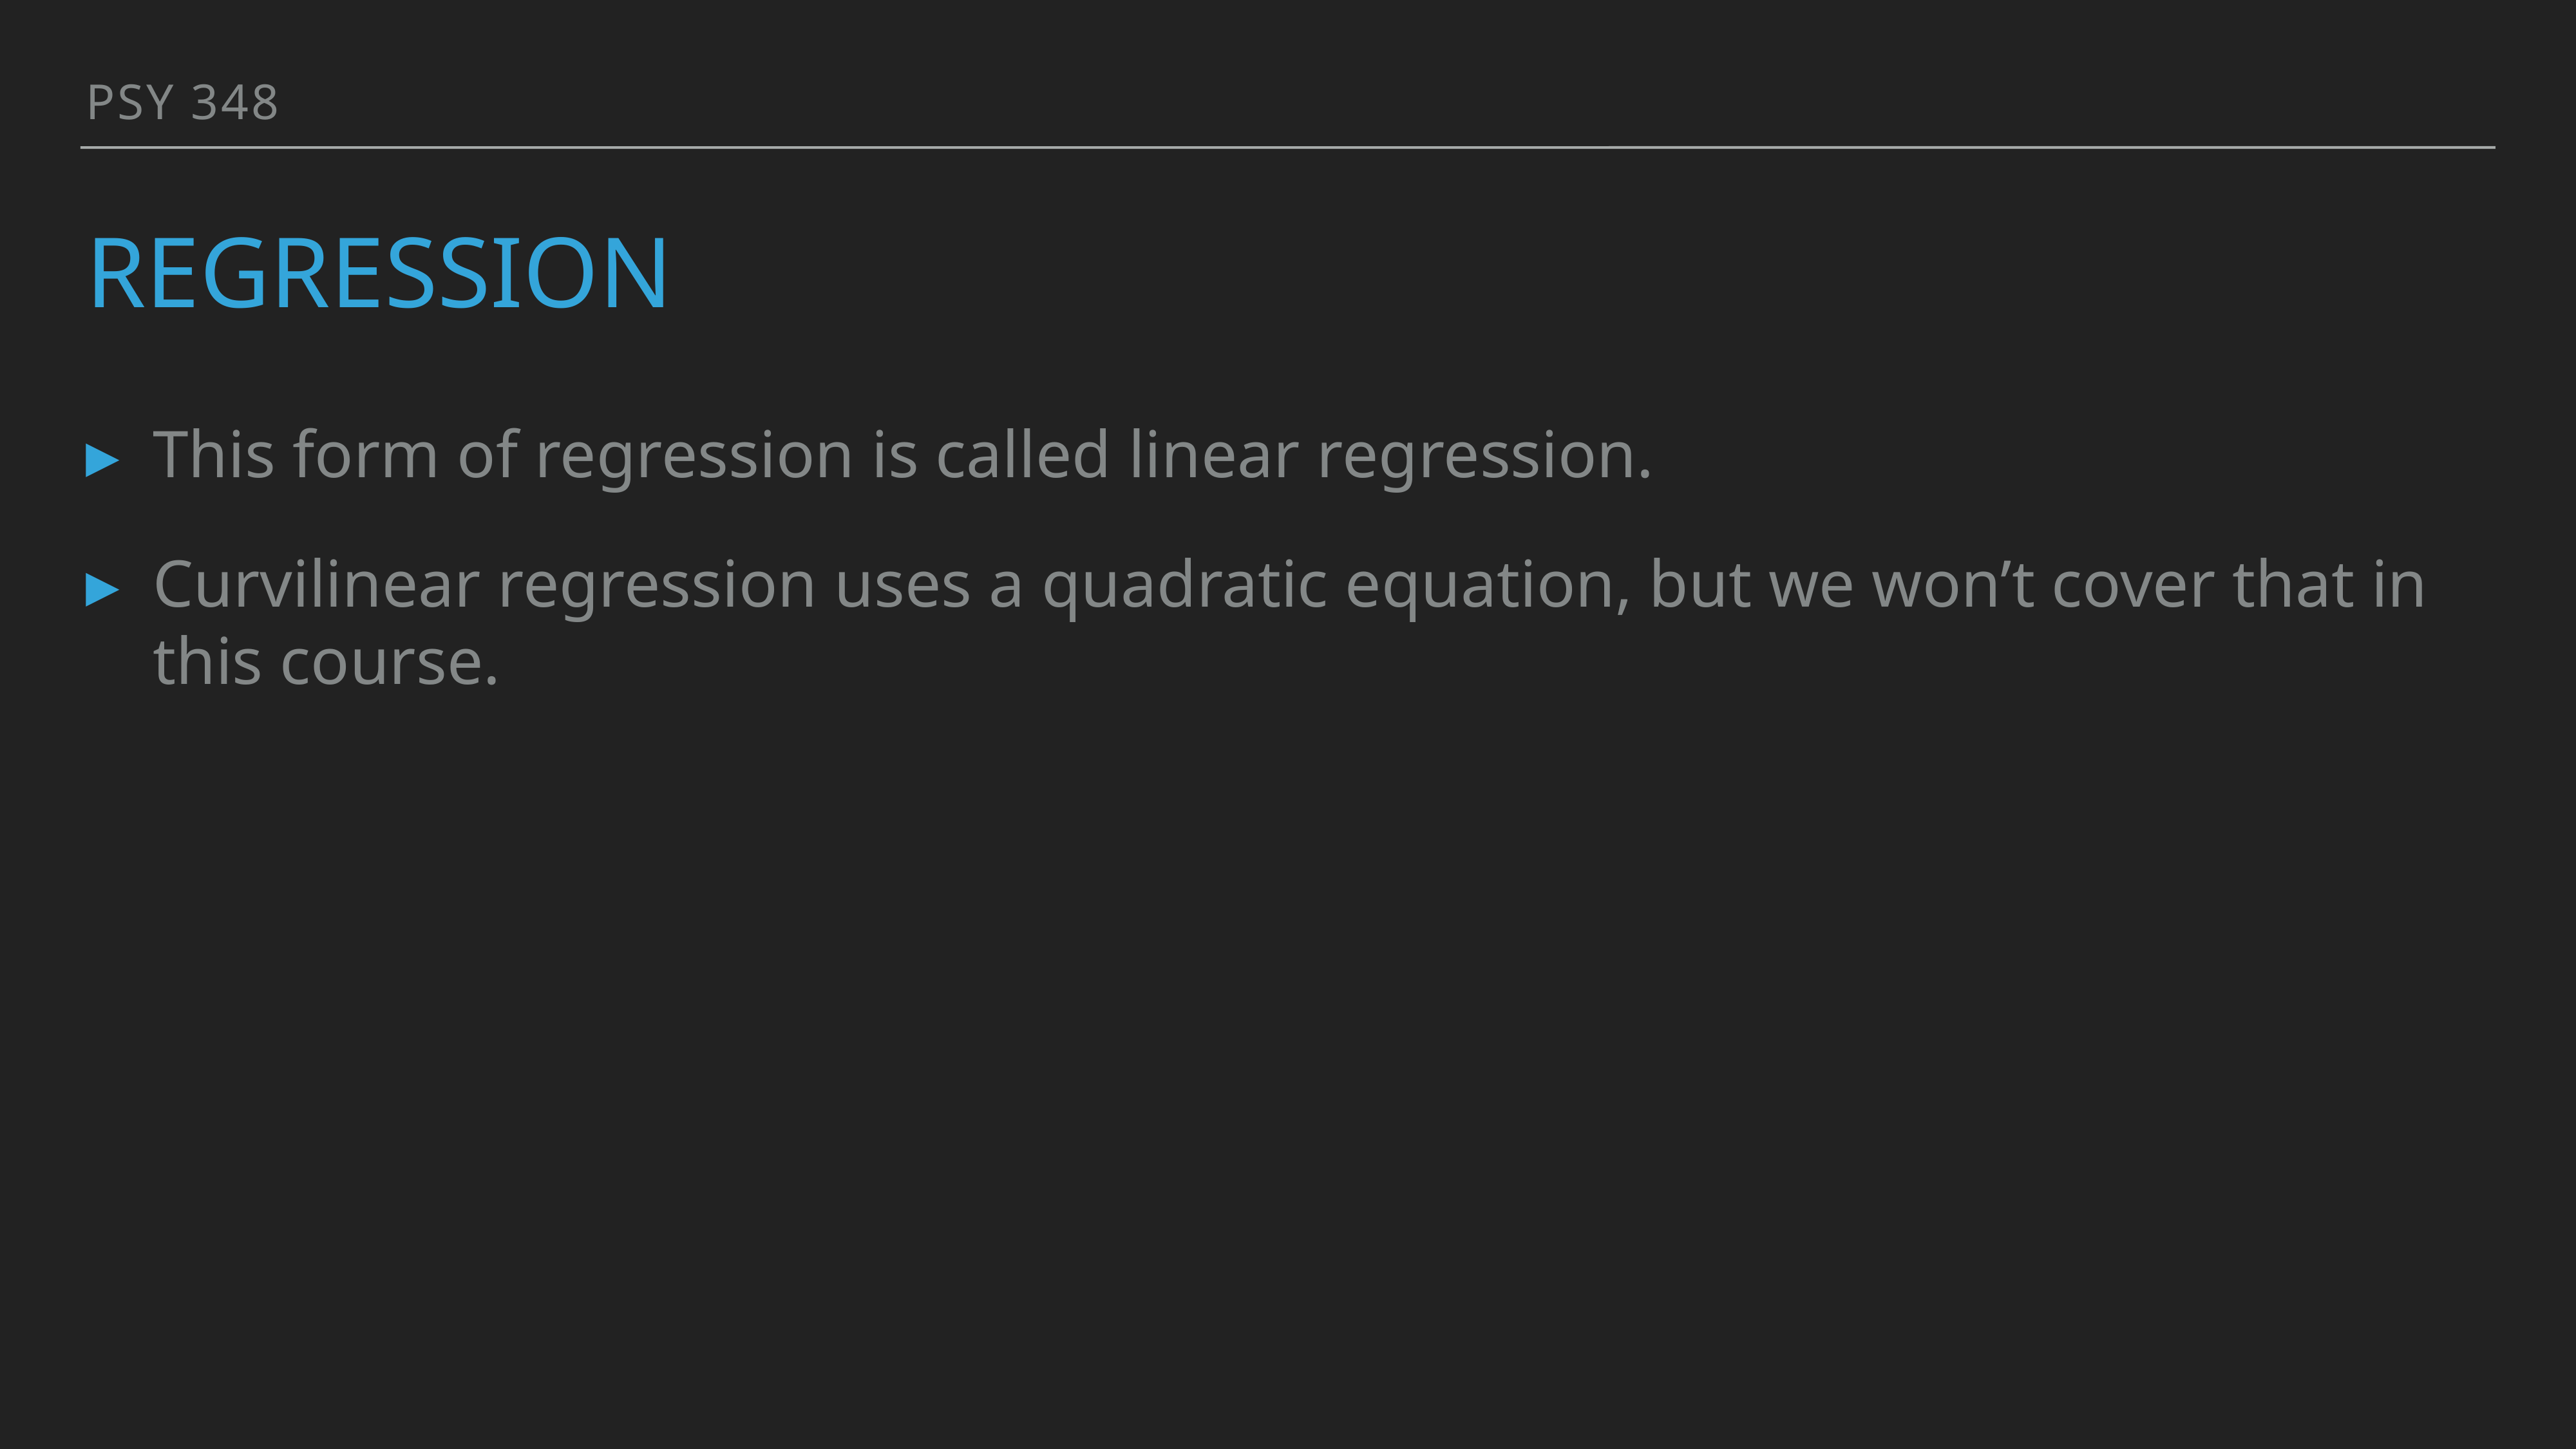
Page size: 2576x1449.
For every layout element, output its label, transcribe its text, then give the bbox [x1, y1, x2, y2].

list This form of regression is called linear regression. Curvilinear regression uses a quadratic equation, but we won’t cover that in this course. [80, 407, 2496, 1316]
title Regression [80, 227, 2496, 336]
list PSY 348 [80, 66, 2295, 135]
